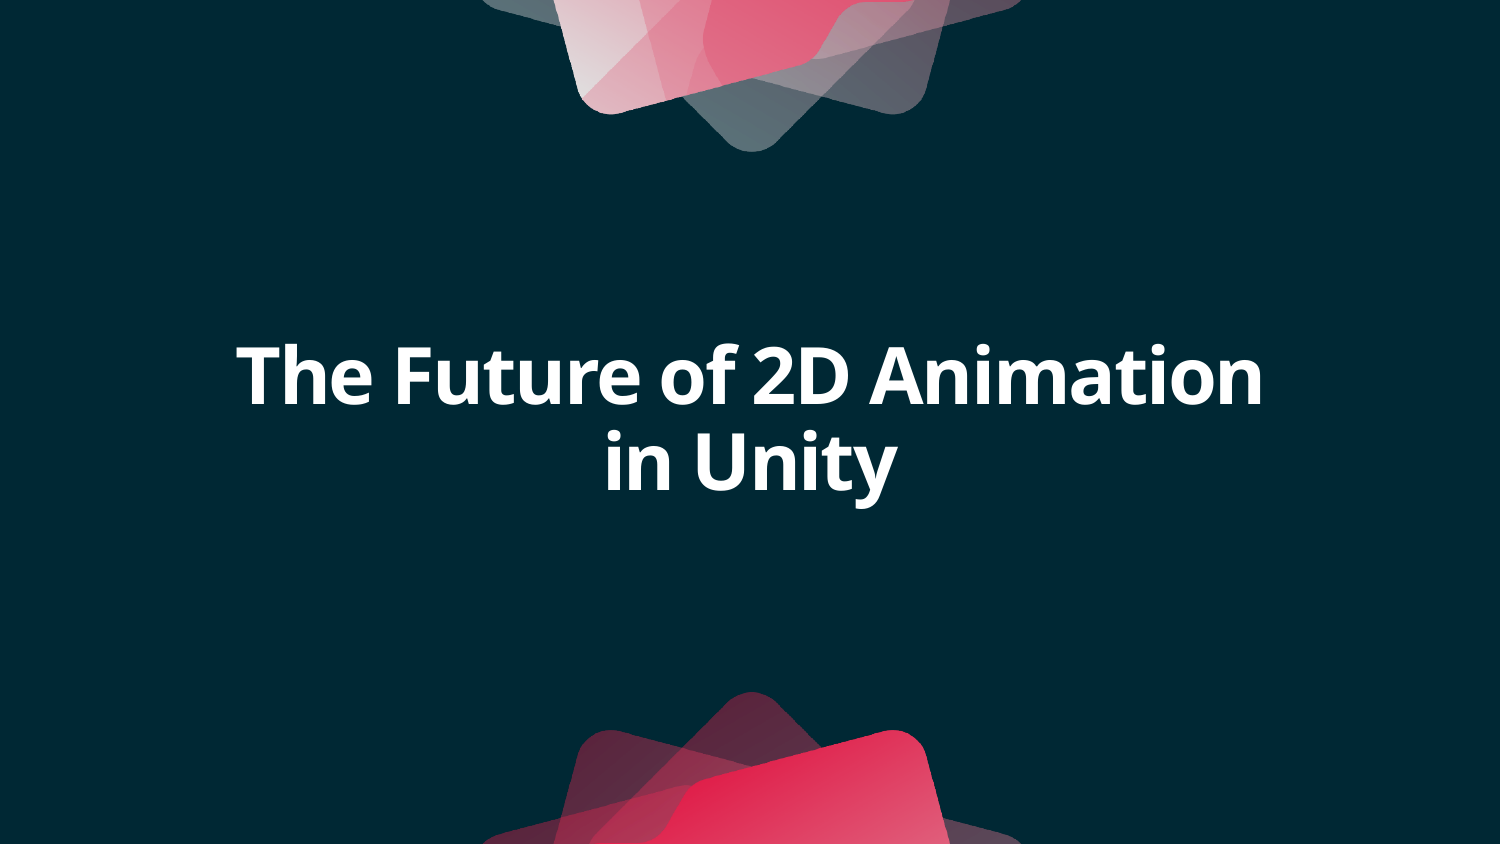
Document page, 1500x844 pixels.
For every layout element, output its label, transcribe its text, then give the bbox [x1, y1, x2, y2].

picture [484, 0, 1019, 151]
title The Future of 2D Animation in Unity [218, 242, 1282, 601]
picture [484, 693, 1019, 844]
